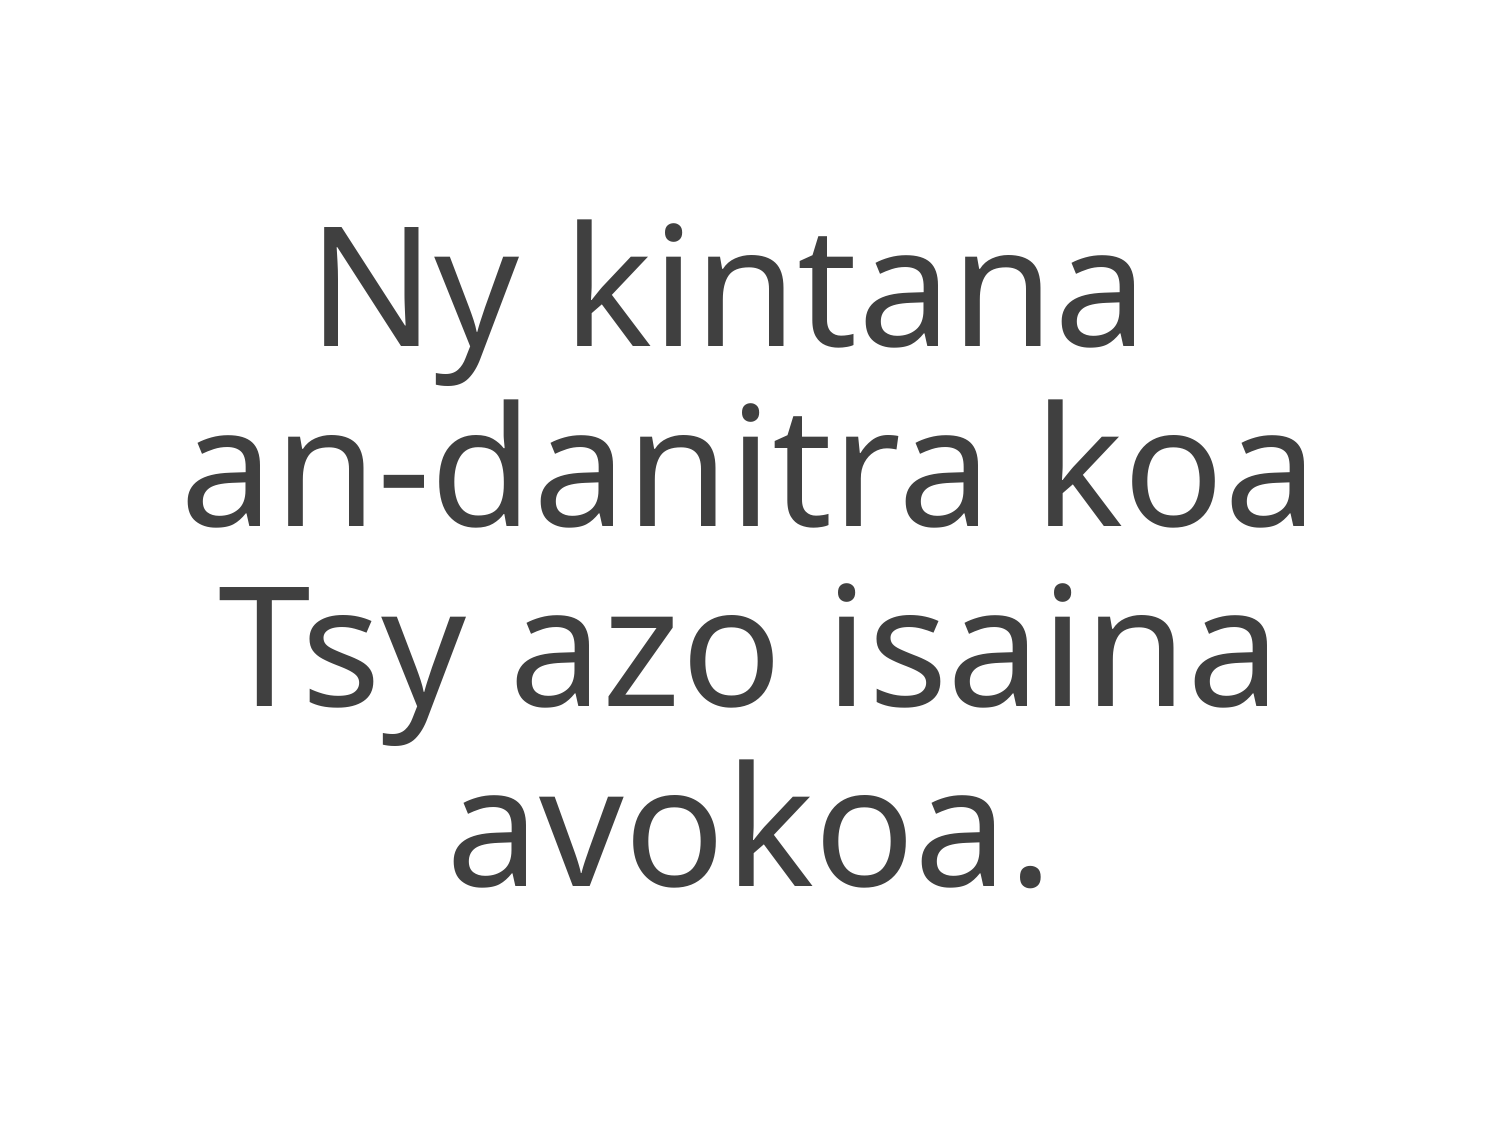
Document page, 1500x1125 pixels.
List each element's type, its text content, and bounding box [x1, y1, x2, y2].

title Ny kintana an-danitra koa Tsy azo isaina avokoa. [0, 453, 1500, 672]
